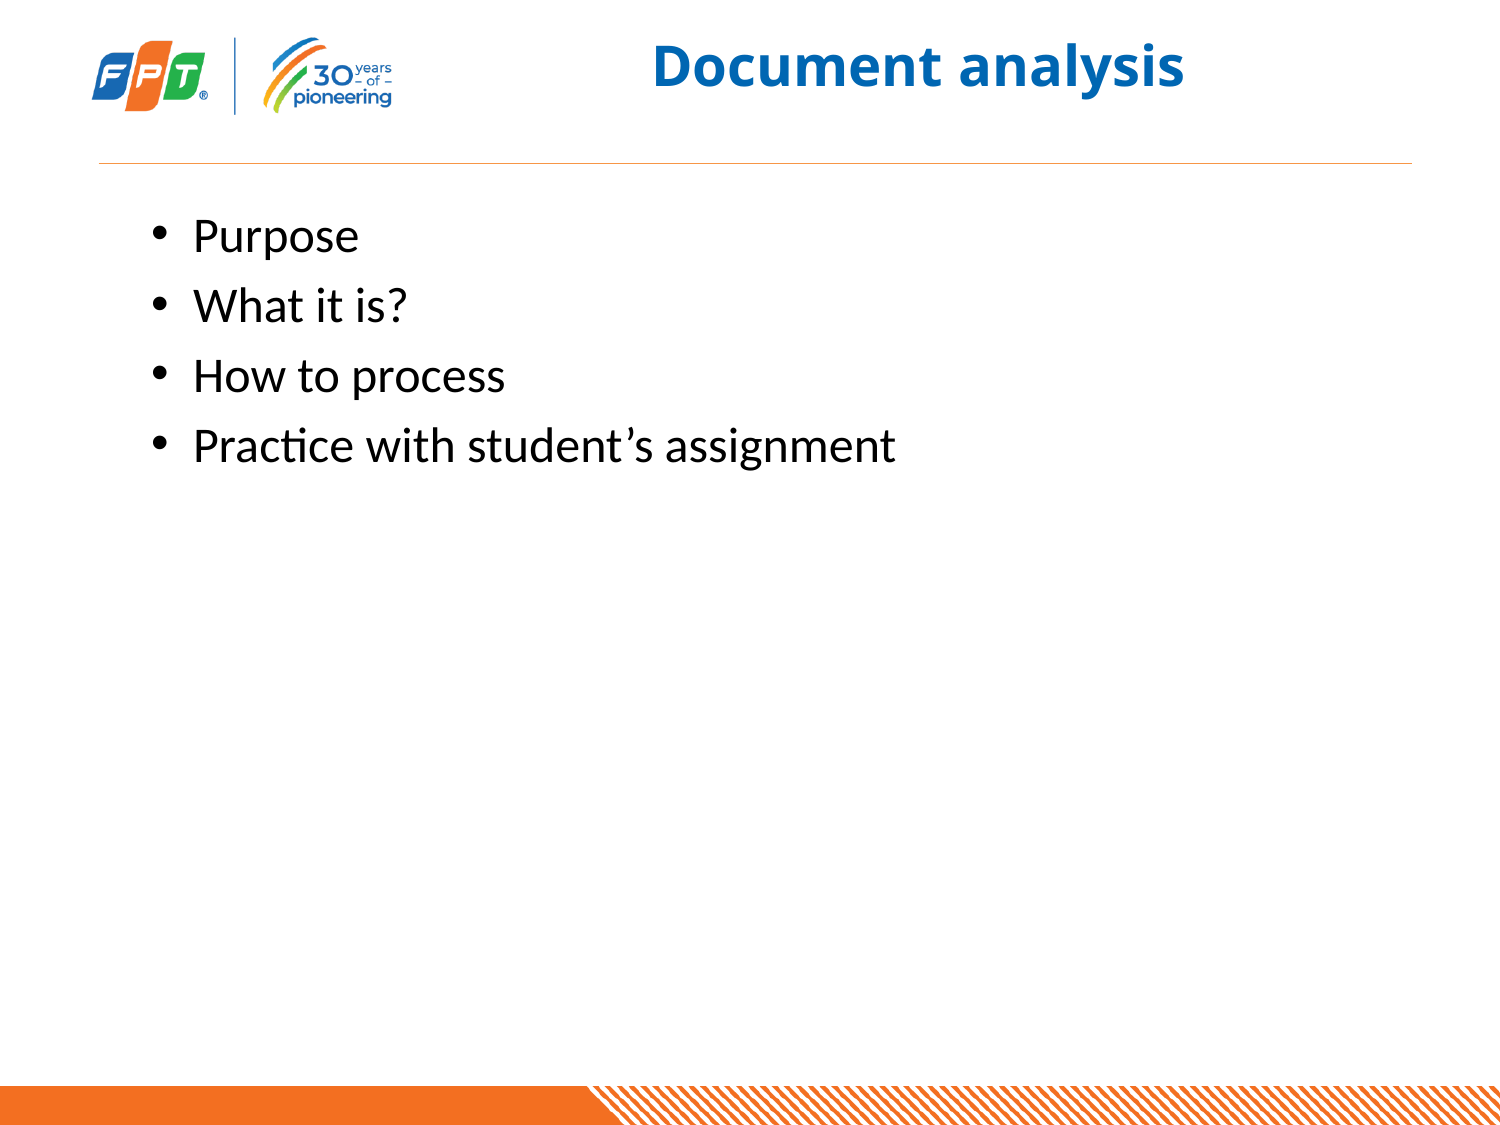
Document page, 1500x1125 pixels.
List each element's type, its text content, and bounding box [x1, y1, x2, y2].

title Document analysis [367, 22, 1485, 195]
picture [56, 6, 427, 146]
list Purpose What it is? How to process Practice with student’s assignment [136, 195, 1412, 968]
picture [0, 1086, 1500, 1125]
